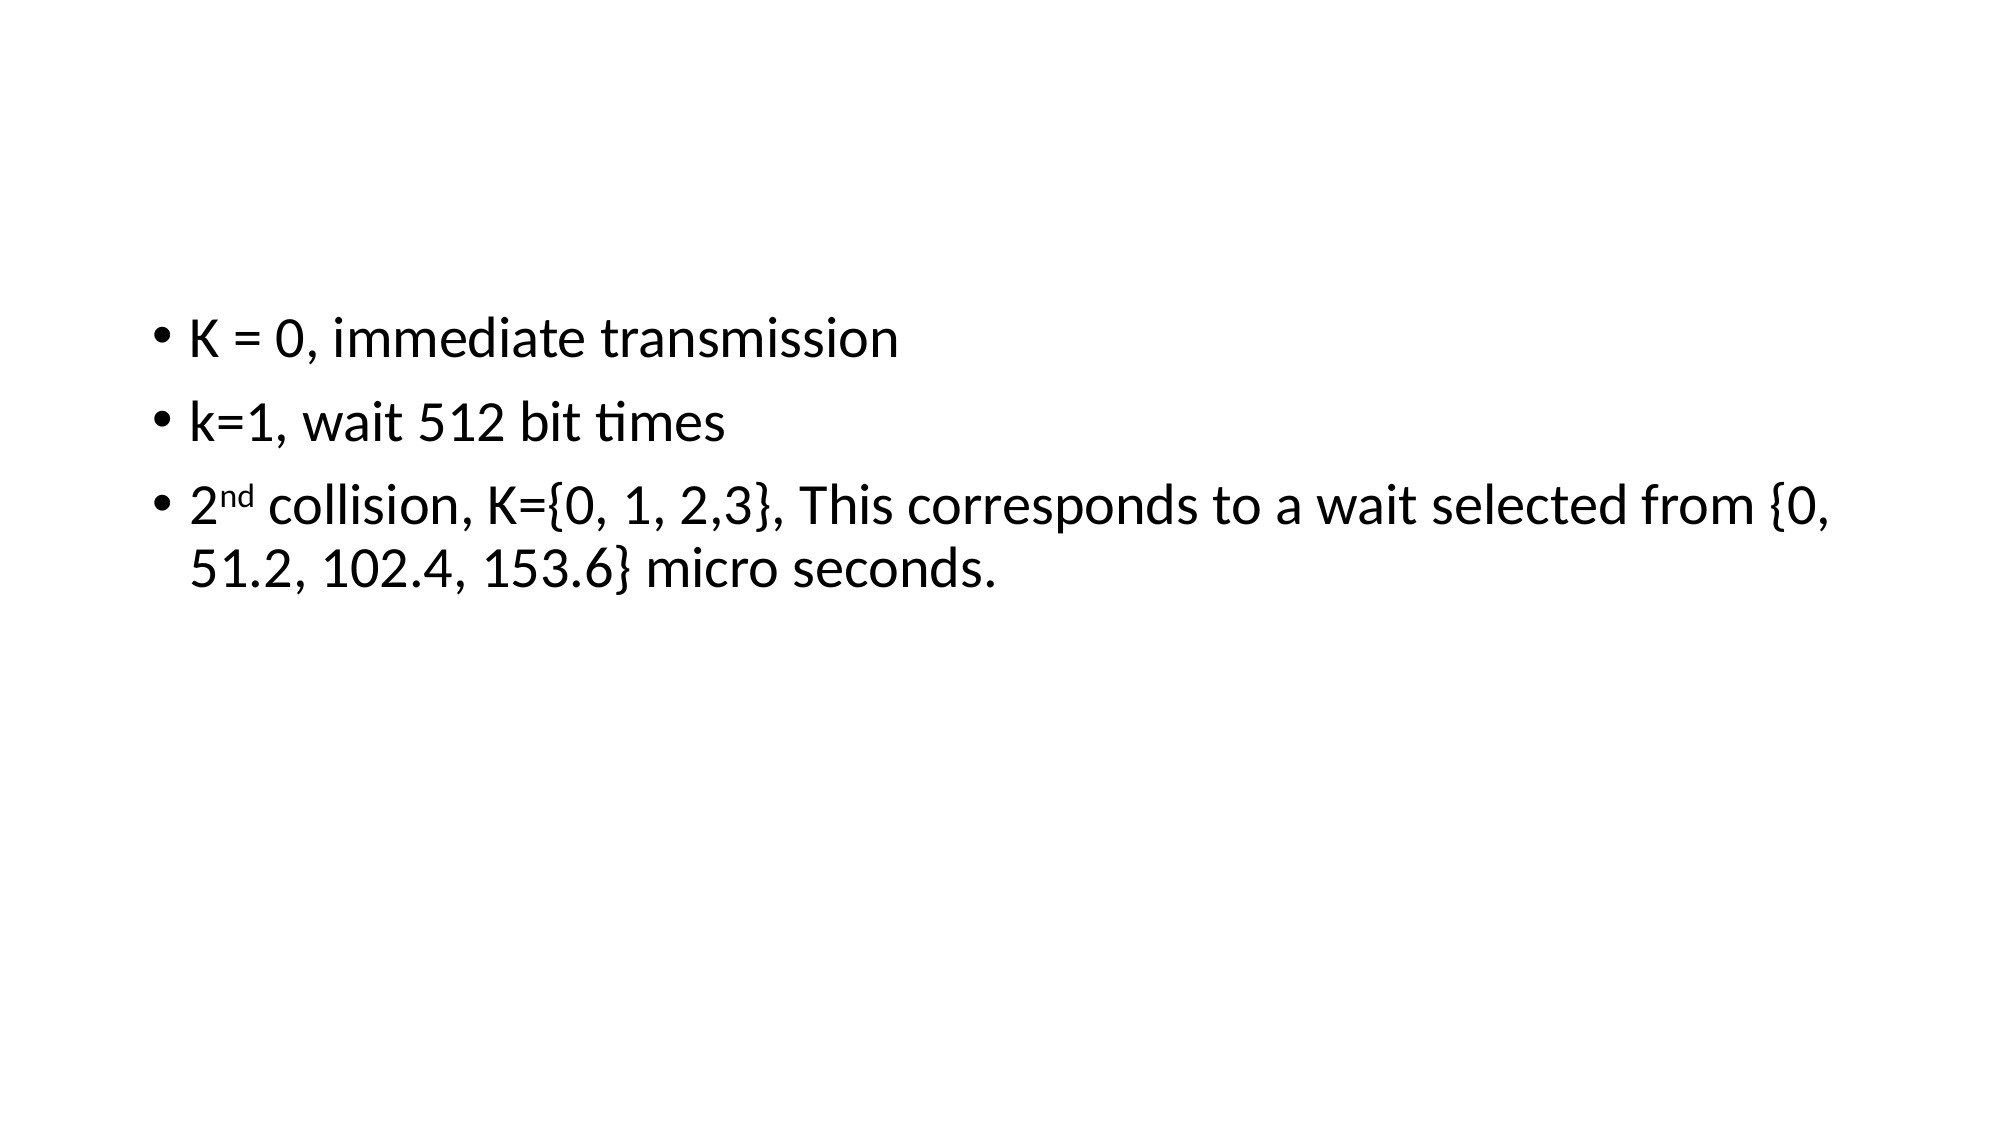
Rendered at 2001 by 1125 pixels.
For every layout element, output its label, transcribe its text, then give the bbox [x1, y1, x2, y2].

list K = 0, immediate transmission k=1, wait 512 bit times 2nd collision, K={0, 1, 2,3}, This corresponds to a wait selected from {0, 51.2, 102.4, 153.6} micro seconds. [137, 299, 1863, 1014]
